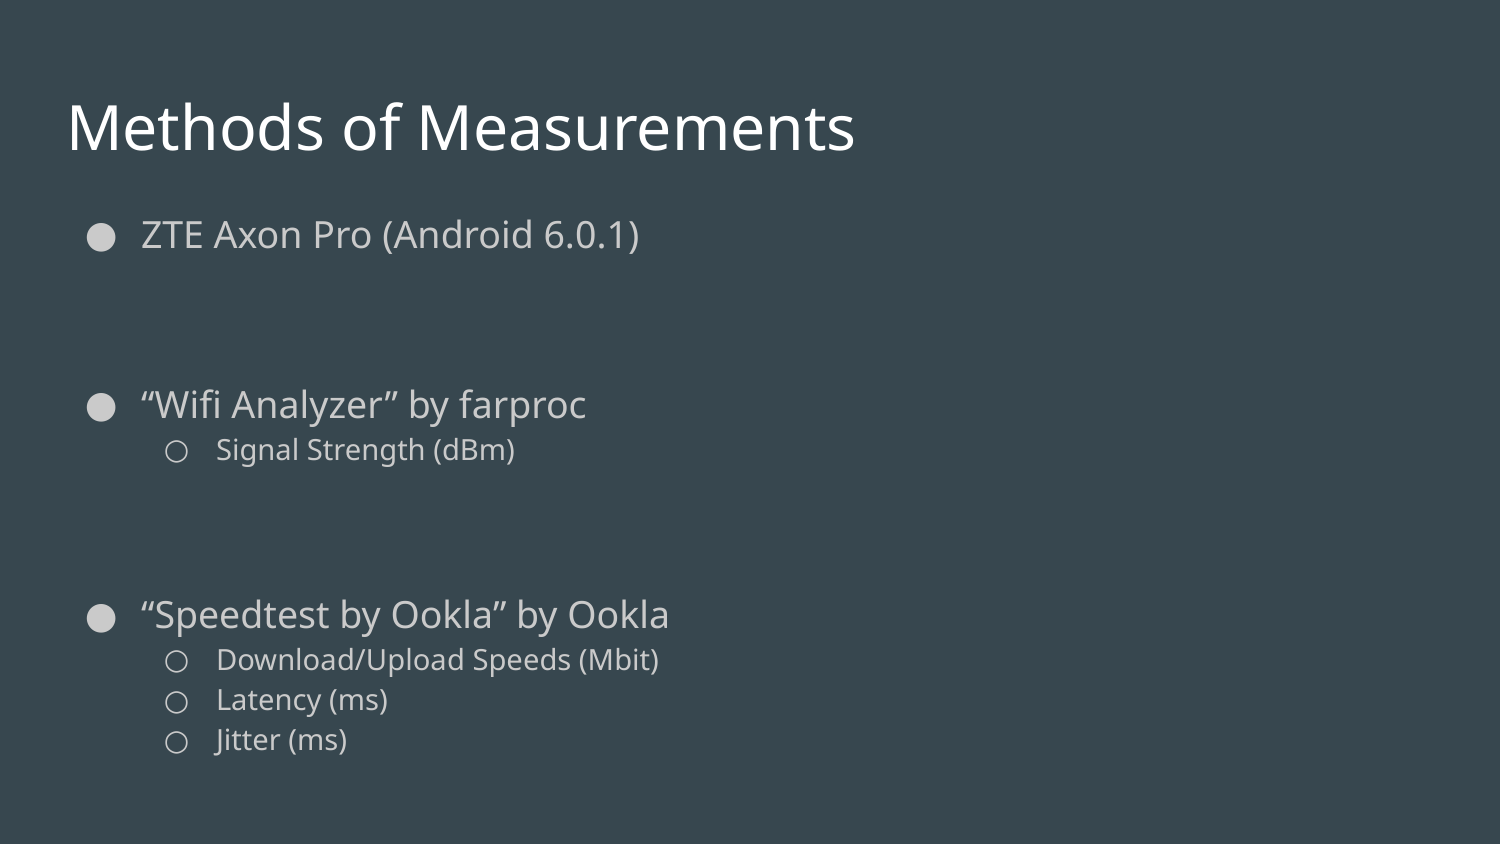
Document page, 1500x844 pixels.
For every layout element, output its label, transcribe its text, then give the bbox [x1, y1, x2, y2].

list ZTE Axon Pro (Android 6.0.1) “Wifi Analyzer” by farproc Signal Strength (dBm) “Speedtest by Ookla” by Ookla Download/Upload Speeds (Mbit) Latency (ms) Jitter (ms) [51, 189, 1449, 750]
title Methods of Measurements [51, 72, 1449, 167]
